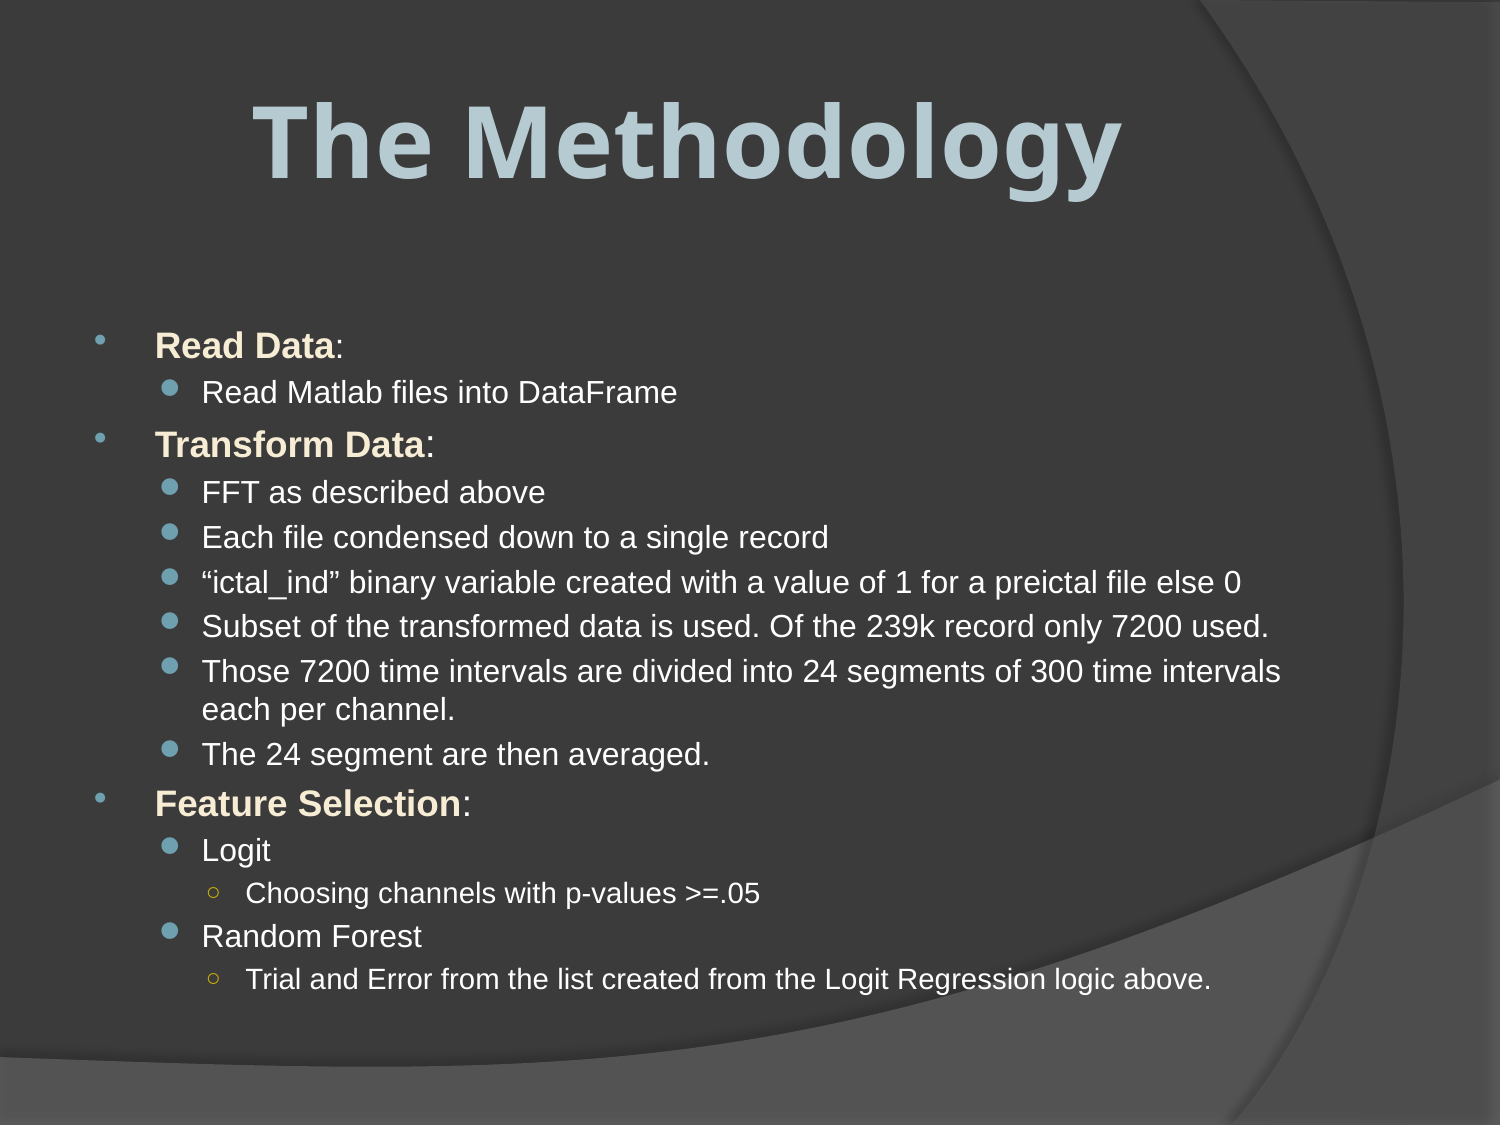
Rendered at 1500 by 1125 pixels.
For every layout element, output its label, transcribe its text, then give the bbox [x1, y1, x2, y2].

title The Methodology [75, 45, 1300, 233]
list Read Data: Read Matlab files into DataFrame Transform Data: FFT as described above Each file condensed down to a single record “ictal_ind” binary variable created with a value of 1 for a preictal file else 0 Subset of the transformed data is used. Of the 239k record only 7200 used. Those 7200 time intervals are divided into 24 segments of 300 time intervals each per channel. The 24 segment are then averaged. Feature Selection: Logit Choosing channels with p-values >=.05 Random Forest Trial and Error from the list created from the Logit Regression logic above. [75, 262, 1300, 1005]
